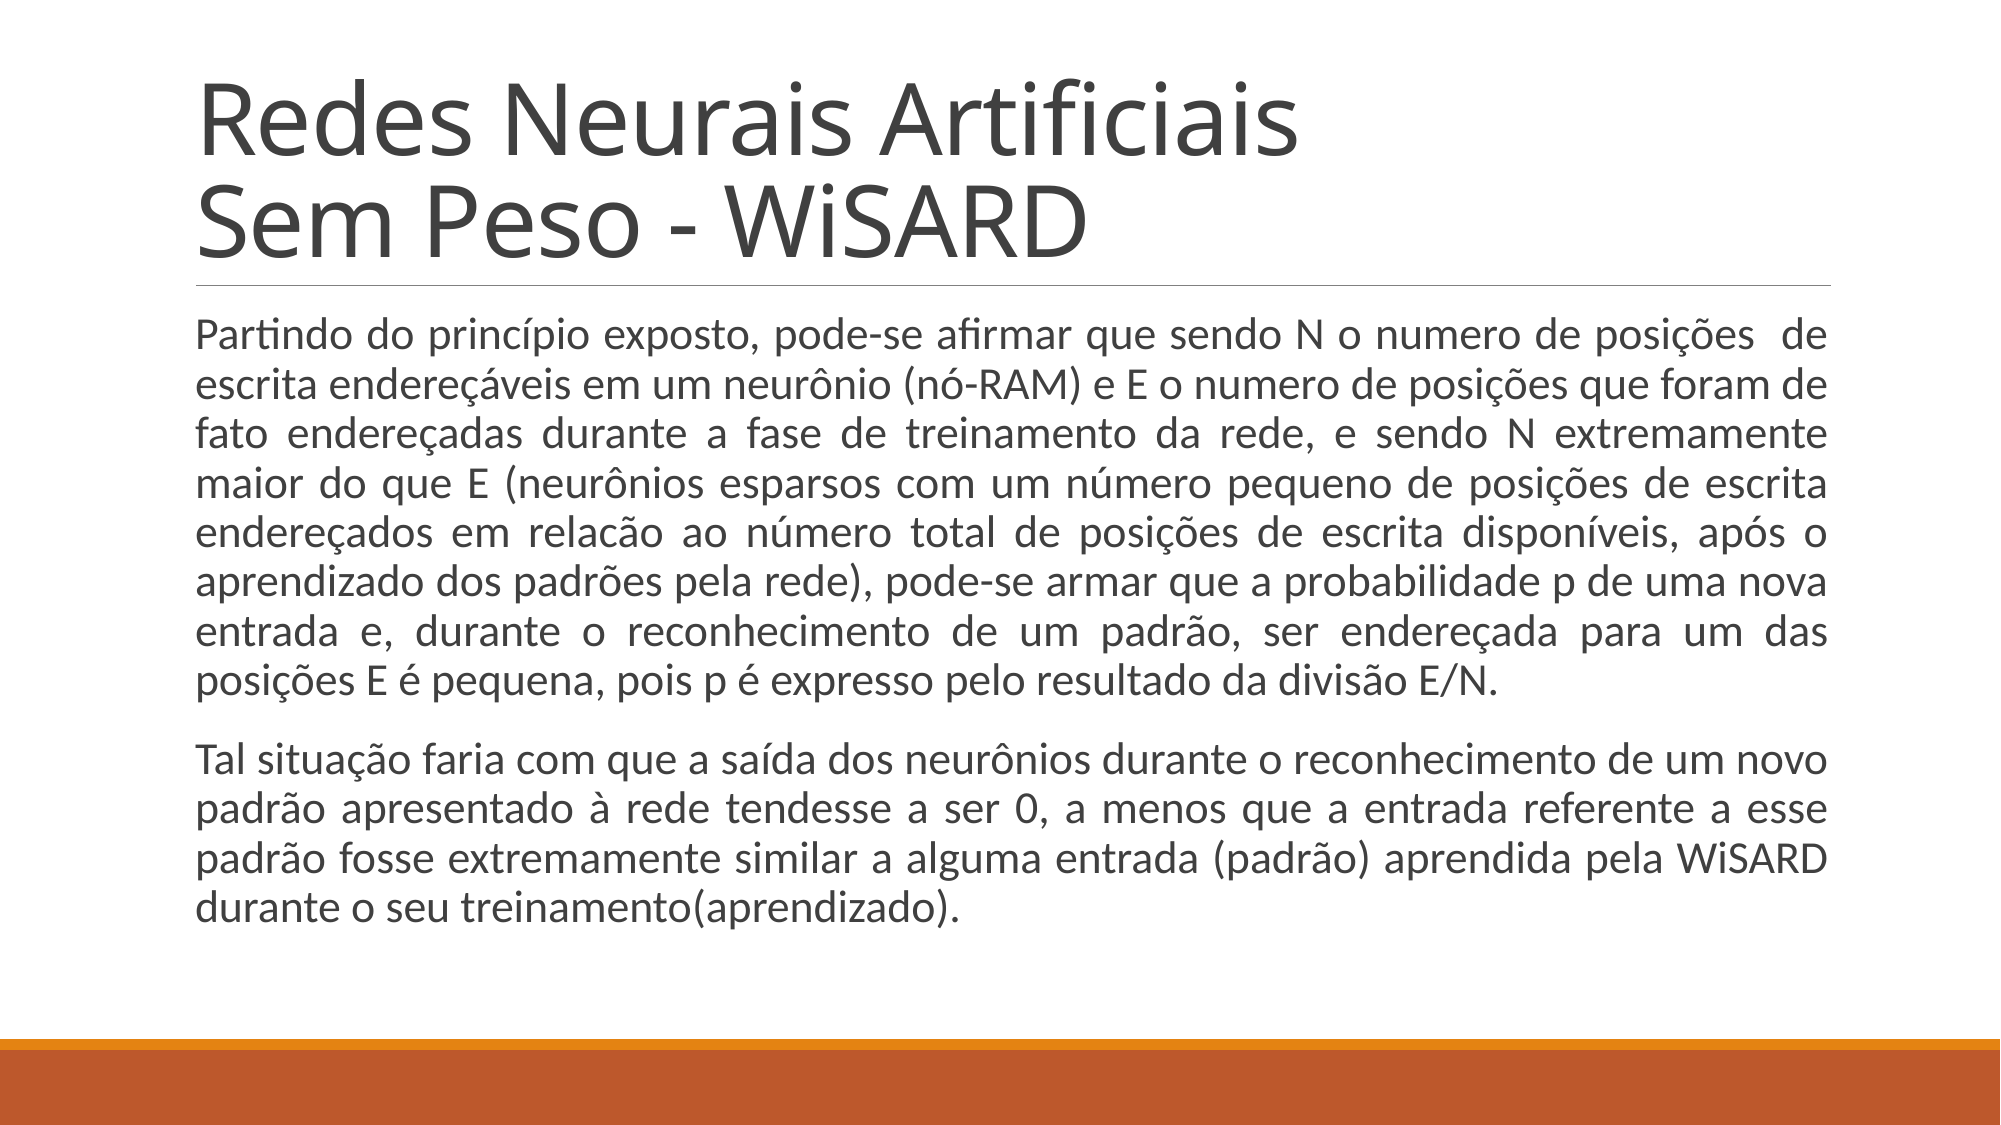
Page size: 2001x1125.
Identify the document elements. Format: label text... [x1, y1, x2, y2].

list Partindo do princípio exposto, pode-se afirmar que sendo N o numero de posições de escrita endereçáveis em um neurônio (nó-RAM) e E o numero de posições que foram de fato endereçadas durante a fase de treinamento da rede, e sendo N extremamente maior do que E (neurônios esparsos com um número pequeno de posições de escrita endereçados em relacão ao número total de posições de escrita disponíveis, após o aprendizado dos padrões pela rede), pode-se armar que a probabilidade p de uma nova entrada e, durante o reconhecimento de um padrão, ser endereçada para um das posições E é pequena, pois p é expresso pelo resultado da divisão E/N. Tal situação faria com que a saída dos neurônios durante o reconhecimento de um novo padrão apresentado à rede tendesse a ser 0, a menos que a entrada referente a esse padrão fosse extremamente similar a alguma entrada (padrão) aprendida pela WiSARD durante o seu treinamento(aprendizado). [180, 302, 1830, 963]
title Redes Neurais Artificiais Sem Peso - WiSARD [180, 47, 1830, 285]
